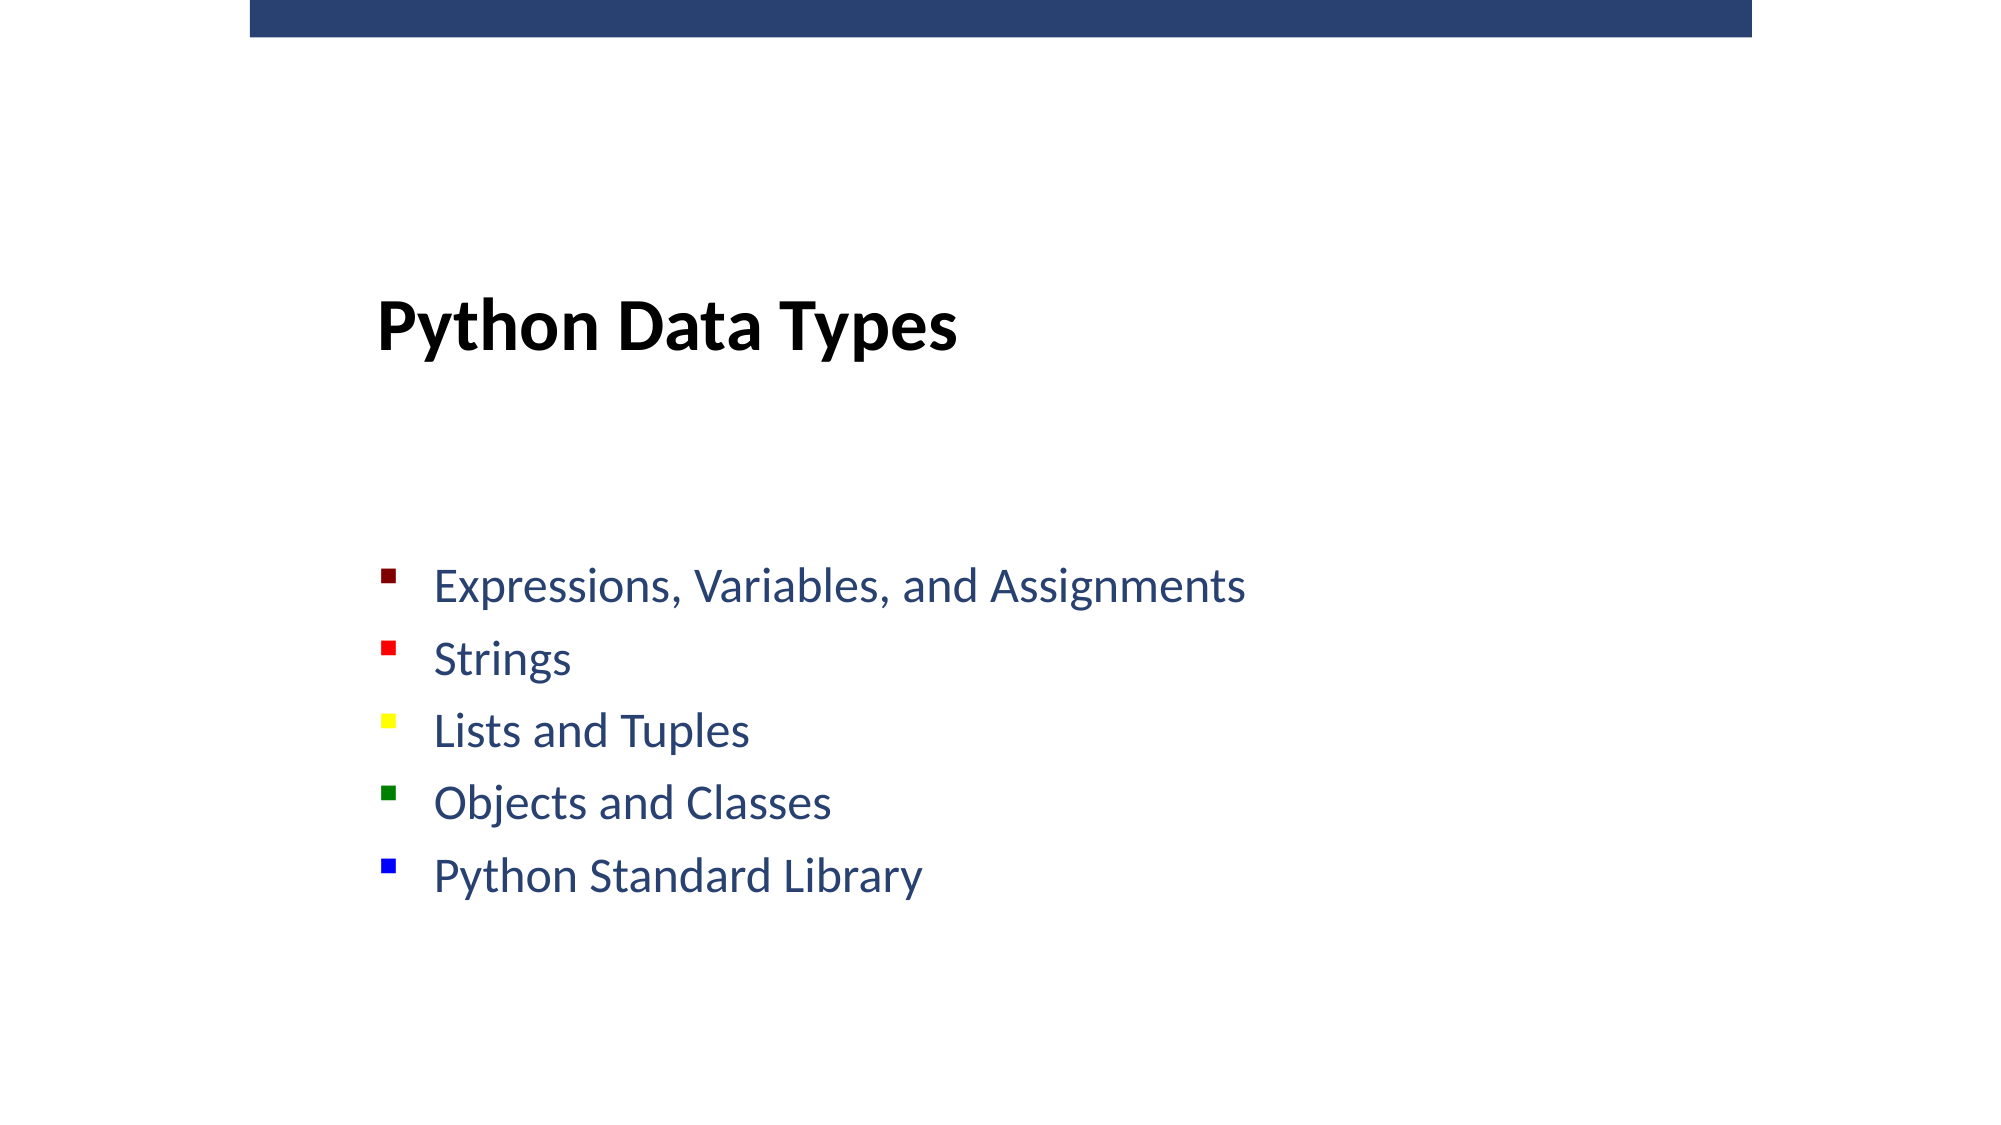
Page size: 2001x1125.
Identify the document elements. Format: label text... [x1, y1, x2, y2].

text_box Python Data Types [362, 199, 1638, 441]
text_box [249, 0, 1752, 38]
text_box Expressions, Variables, and Assignments Strings Lists and Tuples Objects and Classes Python Standard Library [362, 545, 1638, 910]
